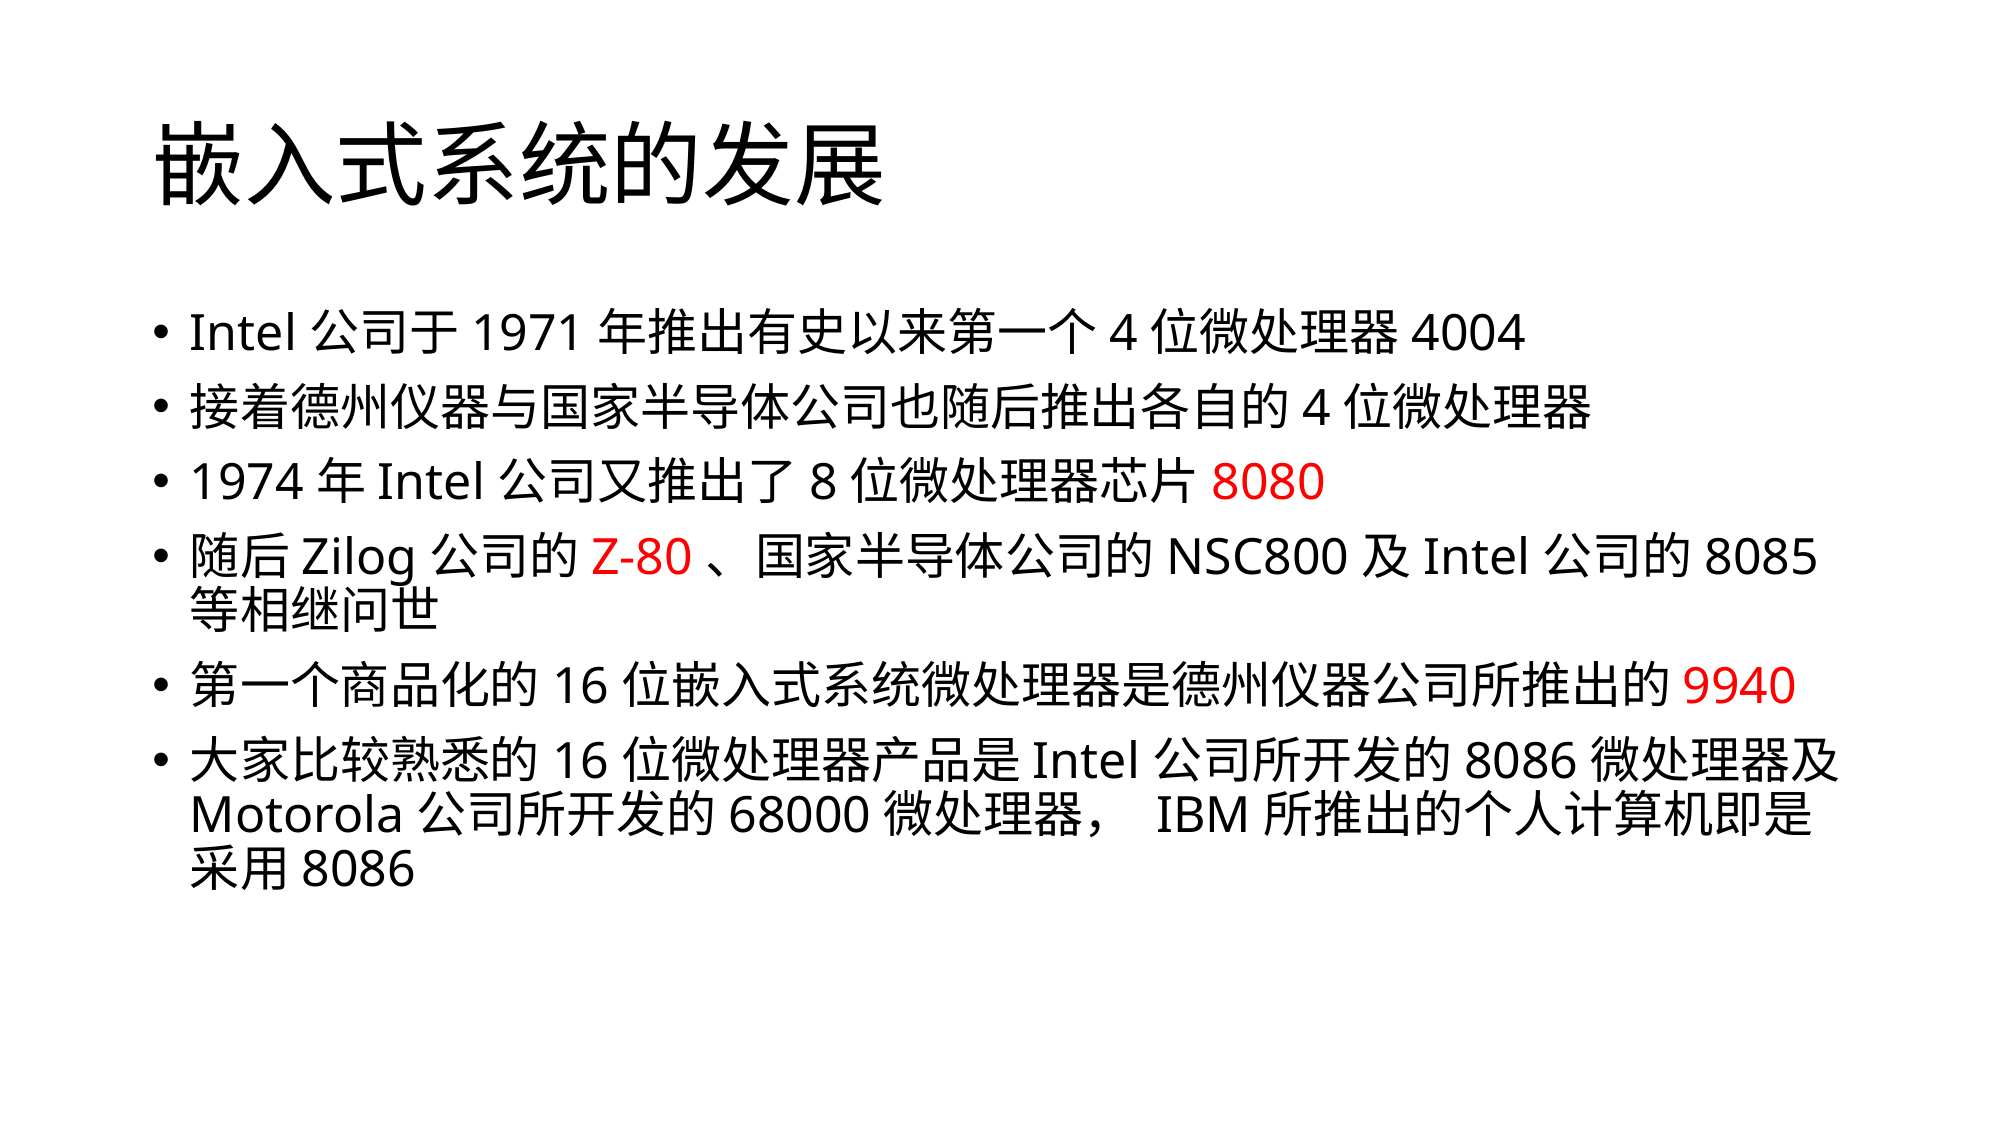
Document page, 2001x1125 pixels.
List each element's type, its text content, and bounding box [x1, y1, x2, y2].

list Intel公司于1971年推出有史以来第一个4位微处理器4004 接着德州仪器与国家半导体公司也随后推出各自的4位微处理器 1974年Intel公司又推出了8位微处理器芯片8080 随后Zilog公司的Z-80、国家半导体公司的NSC800及Intel公司的8085等相继问世 第一个商品化的16位嵌入式系统微处理器是德州仪器公司所推出的9940 大家比较熟悉的16位微处理器产品是Intel公司所开发的8086微处理器及Motorola公司所开发的68000微处理器， IBM所推出的个人计算机即是采用8086 [137, 299, 1863, 1014]
title 嵌入式系统的发展 [137, 59, 1863, 278]
